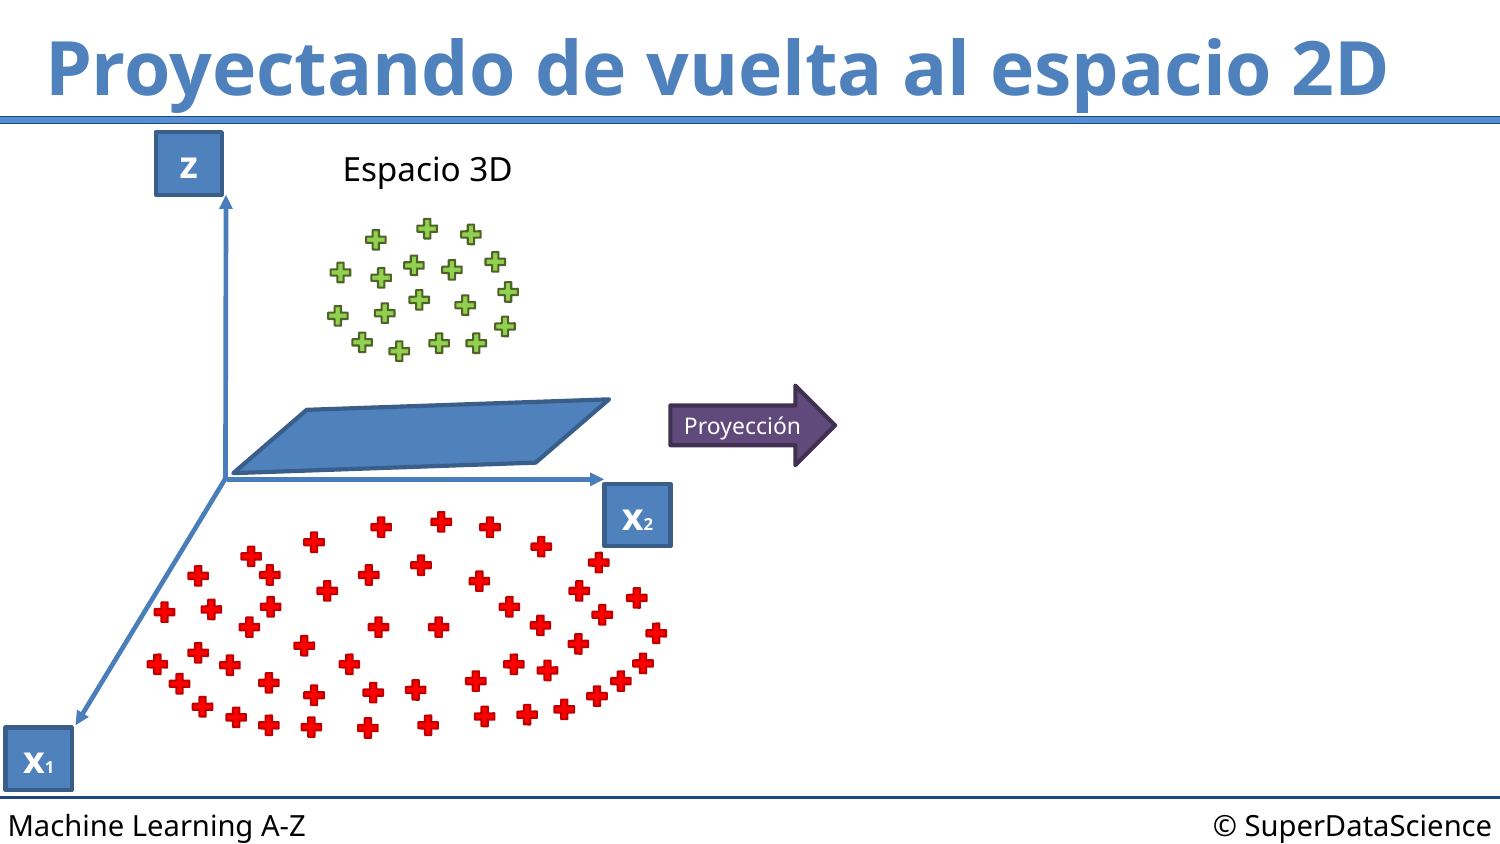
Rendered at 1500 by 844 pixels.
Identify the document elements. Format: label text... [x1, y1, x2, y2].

text_box [294, 635, 314, 656]
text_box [604, 483, 671, 547]
text_box [442, 260, 462, 280]
text_box [363, 682, 383, 703]
text_box [147, 654, 168, 675]
text_box [226, 473, 605, 486]
text_box [188, 642, 208, 663]
text_box [517, 704, 537, 725]
text_box [592, 604, 613, 625]
text_box [154, 602, 175, 622]
text_box [469, 571, 490, 591]
text_box [537, 660, 558, 681]
text_box [366, 229, 386, 250]
text_box [260, 596, 281, 617]
text_box [371, 267, 391, 288]
text_box [530, 615, 551, 636]
text_box [531, 536, 552, 557]
text_box [428, 617, 449, 637]
text_box [554, 699, 575, 720]
text_box [626, 588, 647, 608]
text_box [498, 282, 518, 302]
text_box [409, 290, 429, 310]
text_box [504, 654, 524, 675]
text_box [405, 680, 426, 700]
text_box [155, 131, 223, 195]
text_box [569, 581, 590, 601]
text_box [461, 224, 481, 245]
text_box [259, 565, 280, 585]
text_box [75, 479, 225, 726]
text_box [587, 686, 607, 706]
text_box [169, 673, 190, 694]
text_box [330, 262, 351, 283]
text_box [358, 718, 378, 738]
text_box [304, 685, 324, 706]
text_box [374, 303, 395, 323]
text_box [633, 653, 653, 674]
text_box [241, 546, 261, 567]
text_box [259, 673, 279, 693]
text_box [431, 512, 452, 532]
text_box [418, 715, 438, 736]
text_box [317, 581, 337, 601]
text_box [474, 706, 495, 727]
text_box [339, 654, 360, 675]
text_box [219, 196, 233, 481]
text_box [404, 255, 424, 276]
text_box [495, 316, 515, 337]
text_box [226, 707, 246, 728]
text_box [201, 599, 222, 620]
text_box [371, 517, 391, 537]
text_box [485, 252, 506, 272]
text_box [358, 565, 379, 585]
text_box [389, 341, 410, 362]
text_box [220, 655, 240, 676]
text_box [466, 333, 487, 354]
text_box [568, 634, 589, 654]
text_box [192, 696, 213, 717]
text_box [301, 717, 322, 737]
text_box [588, 552, 609, 573]
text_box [5, 727, 72, 791]
text_box [455, 295, 475, 316]
text_box [646, 623, 667, 644]
text_box [466, 671, 486, 691]
text_box [188, 566, 208, 586]
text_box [670, 385, 836, 466]
text_box [259, 715, 279, 736]
text_box [328, 306, 348, 326]
text_box [411, 555, 431, 576]
text_box Espacio 3D [255, 141, 600, 196]
text_box [352, 332, 372, 353]
text_box [304, 532, 324, 553]
text_box [233, 399, 610, 474]
text_box [499, 596, 520, 617]
text_box [417, 218, 437, 239]
text_box [368, 617, 389, 637]
text_box [480, 517, 500, 537]
text_box [239, 617, 260, 637]
text_box [611, 671, 631, 691]
text_box [429, 333, 449, 354]
title Proyectando de vuelta al espacio 2D [36, 11, 1486, 135]
